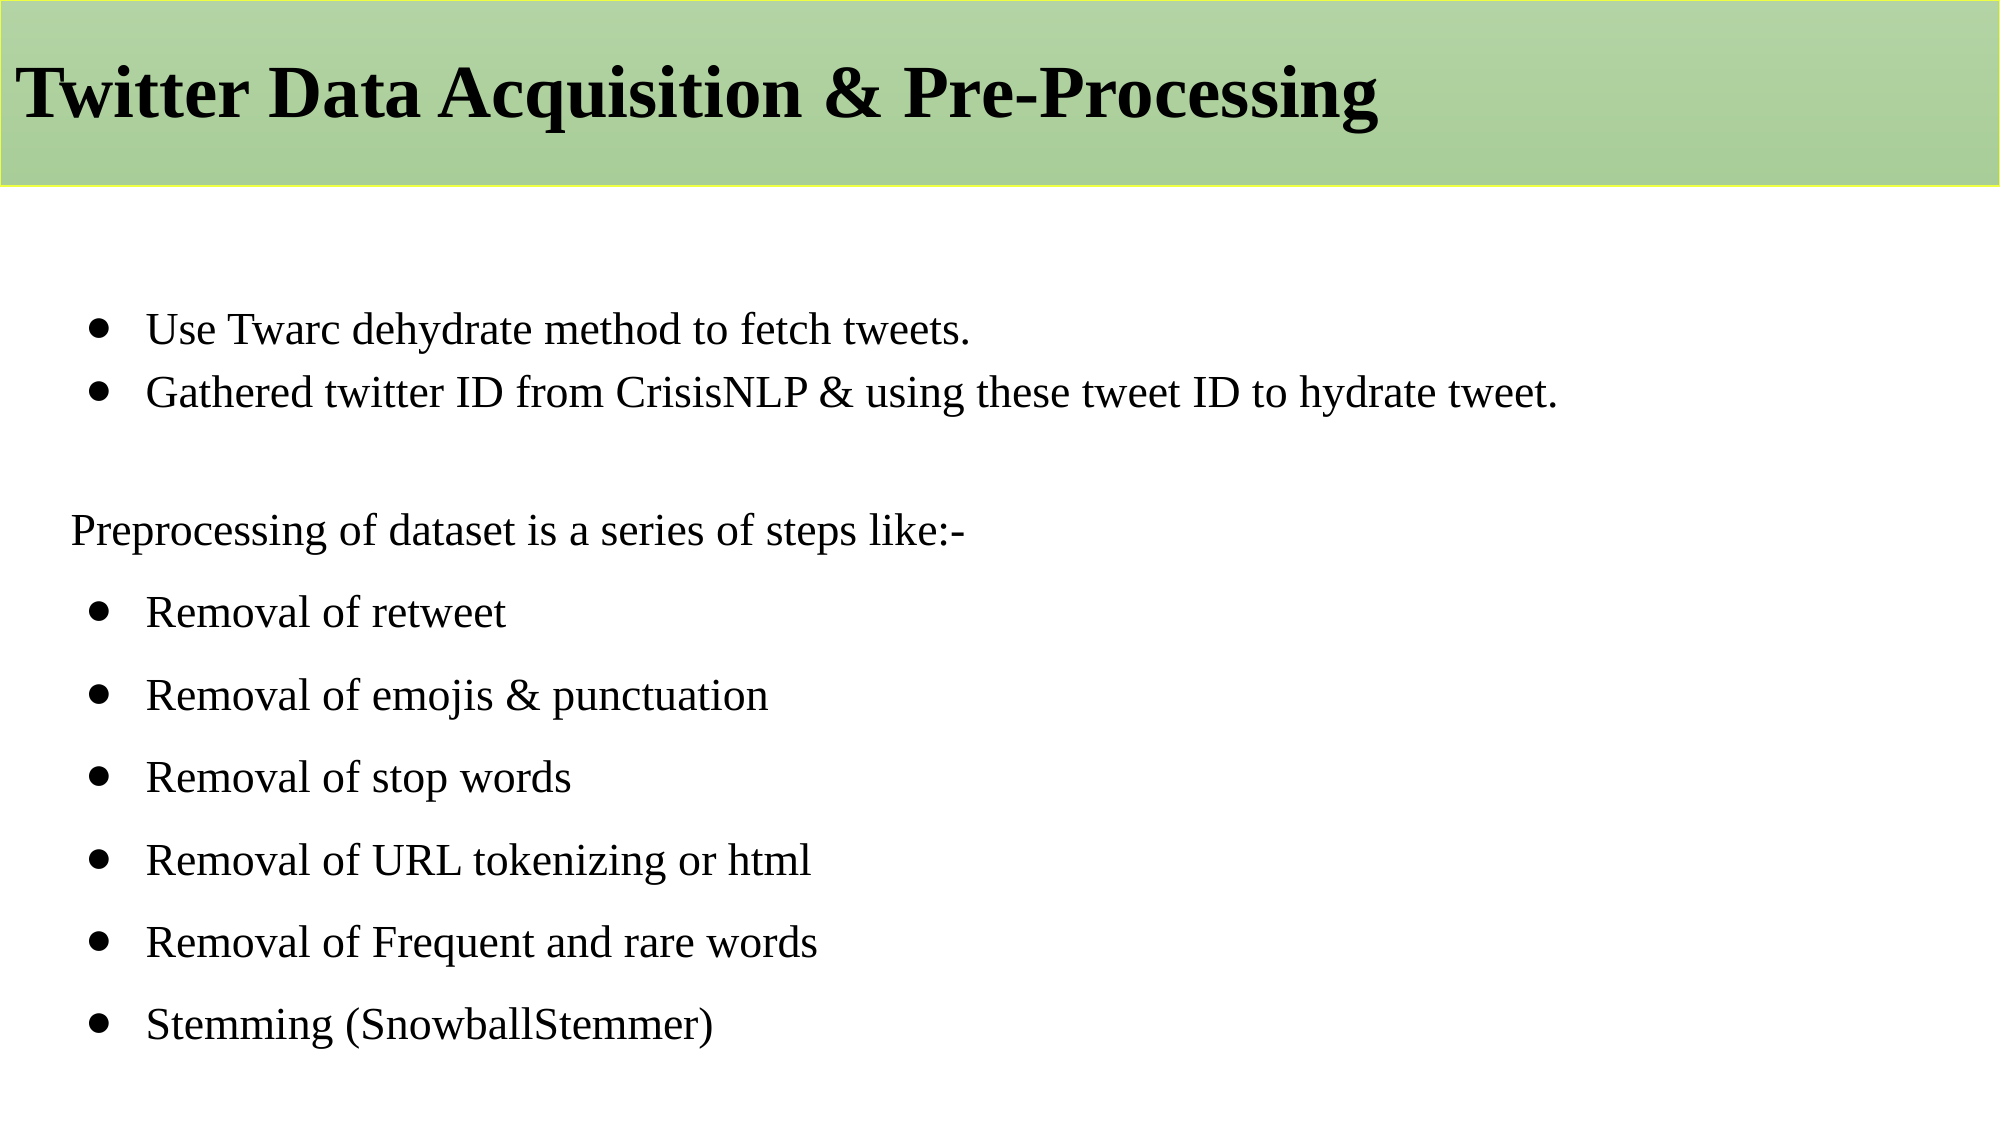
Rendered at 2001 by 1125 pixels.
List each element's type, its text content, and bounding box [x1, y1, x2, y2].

text_box Use Twarc dehydrate method to fetch tweets. Gathered twitter ID from CrisisNLP & using these tweet ID to hydrate tweet. Preprocessing of dataset is a series of steps like:- Removal of retweet Removal of emojis & punctuation Removal of stop words Removal of URL tokenizing or html Removal of Frequent and rare words Stemming (SnowballStemmer) [55, 283, 1815, 1016]
title Twitter Data Acquisition & Pre-Processing [0, 0, 2000, 187]
